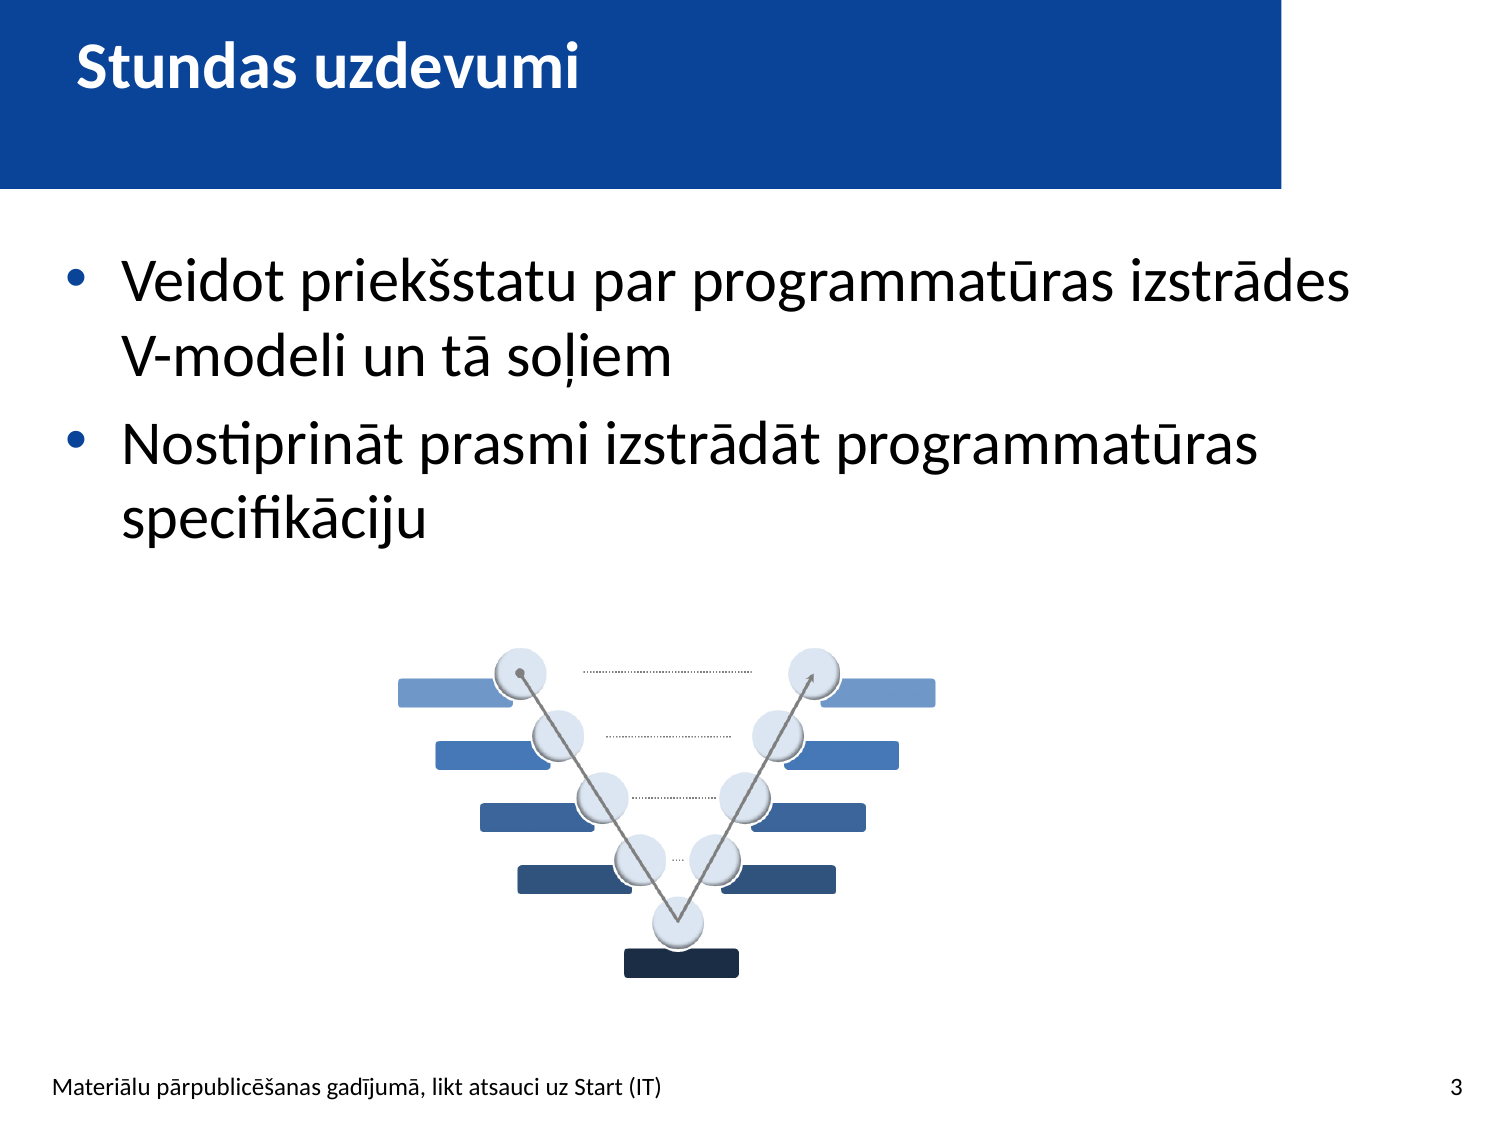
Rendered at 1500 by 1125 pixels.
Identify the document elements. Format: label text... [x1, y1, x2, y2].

title Stundas uzdevumi [76, 14, 1223, 173]
picture [395, 644, 940, 982]
slide_number 3 [1127, 1062, 1479, 1109]
list Veidot priekšstatu par programmatūras izstrādes V-modeli un tā soļiem Nostiprināt prasmi izstrādāt programmatūras specifikāciju [49, 231, 1426, 599]
